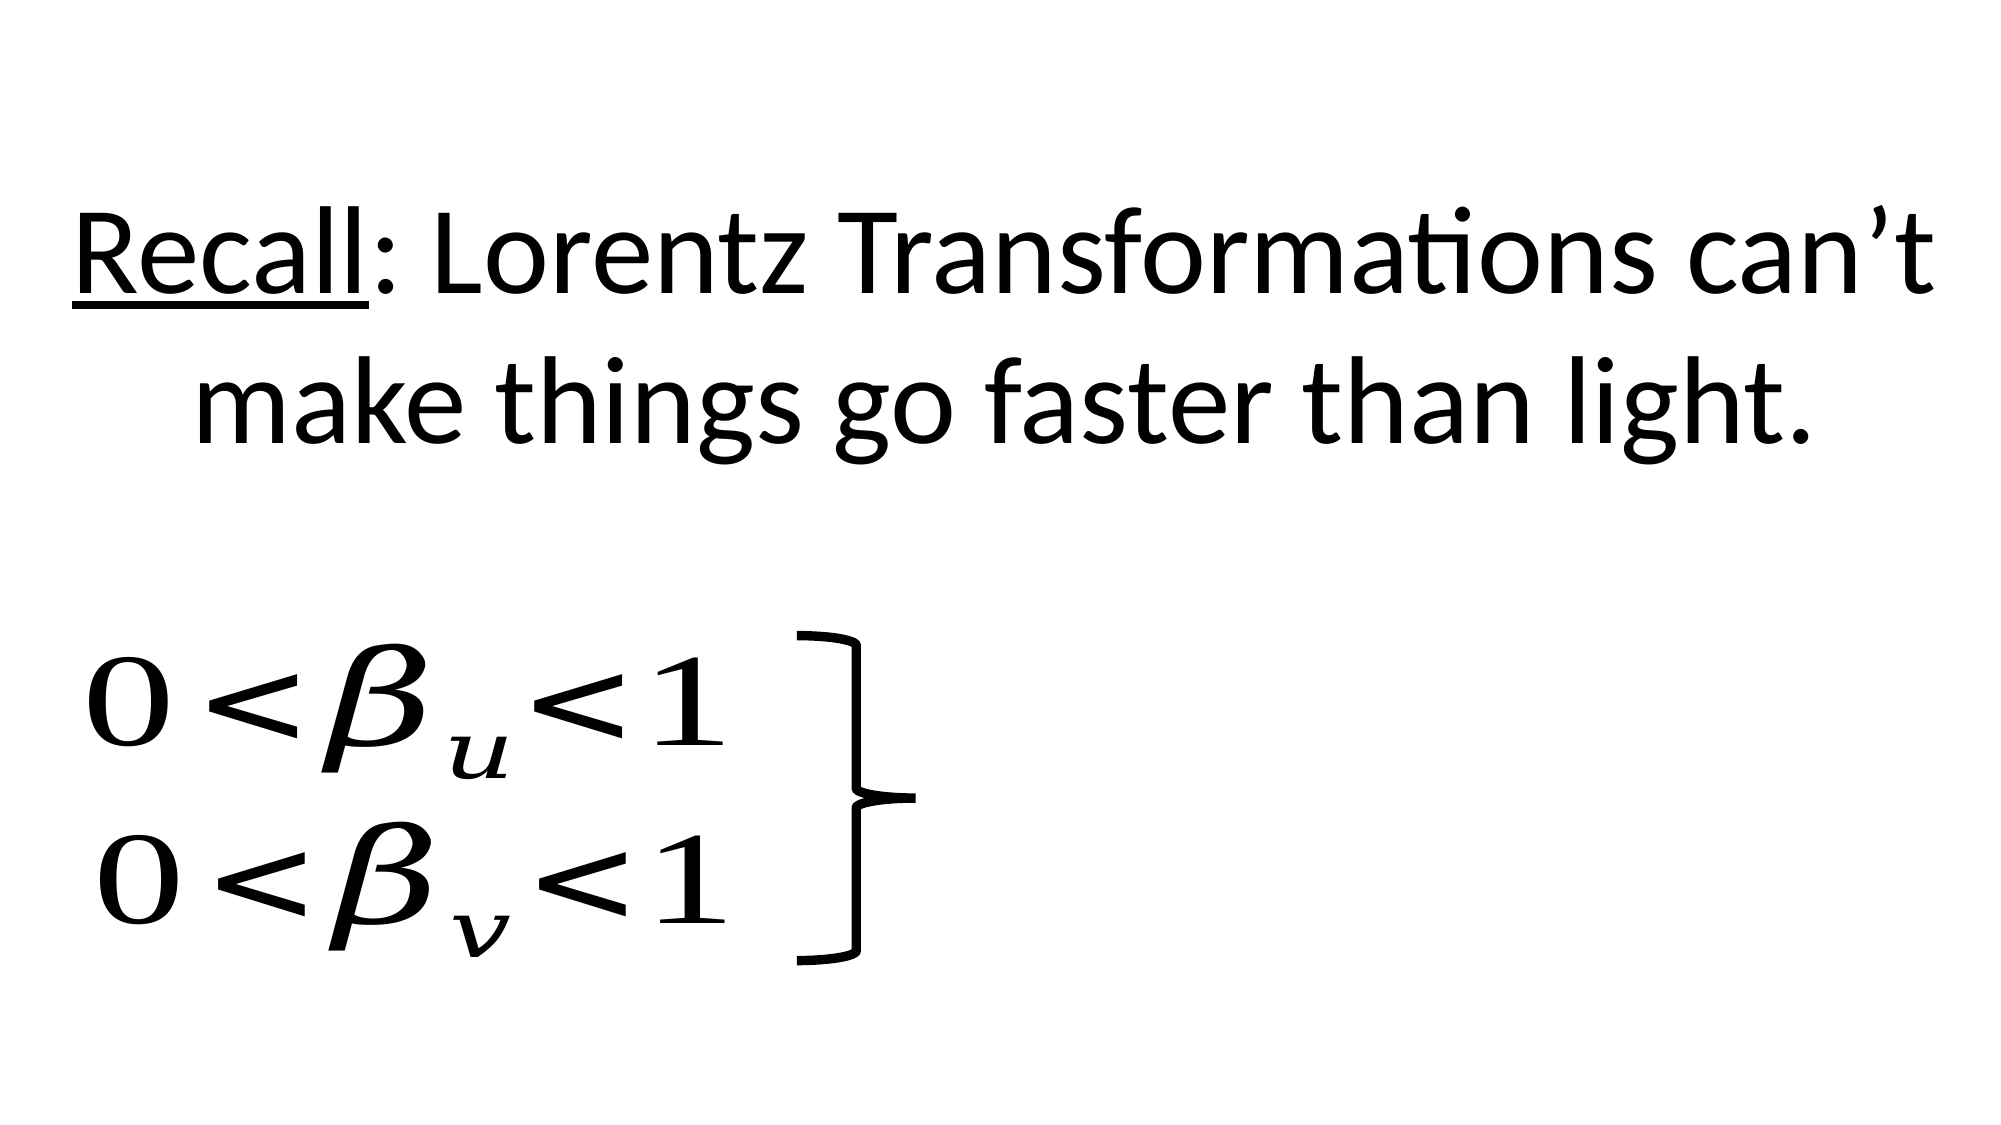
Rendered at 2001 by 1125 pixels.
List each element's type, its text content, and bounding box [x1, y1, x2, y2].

text_box [796, 635, 916, 962]
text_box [82, 629, 735, 975]
text_box Recall: Lorentz Transformations can’t make things go faster than light. [48, 161, 1962, 476]
